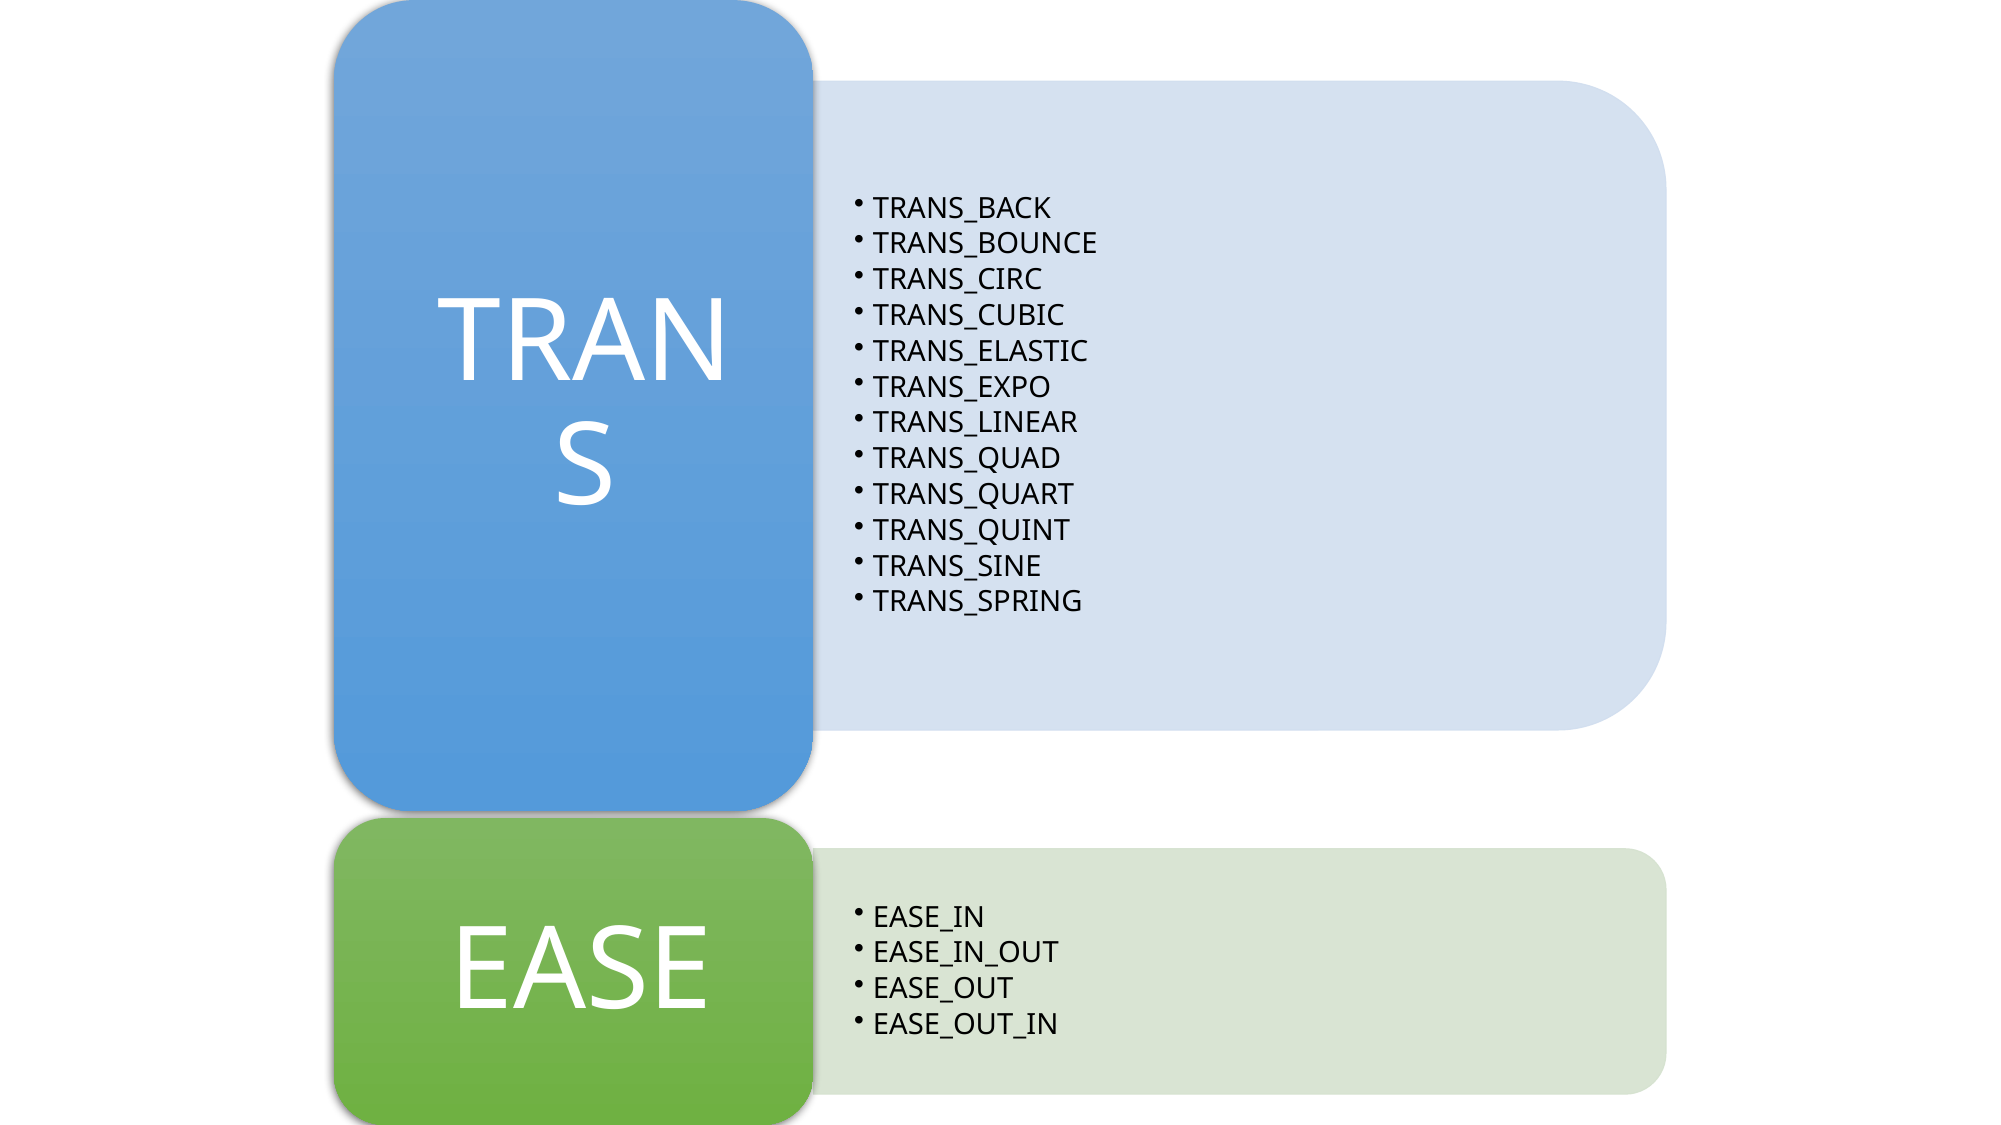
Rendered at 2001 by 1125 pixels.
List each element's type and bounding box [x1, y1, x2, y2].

text_box [333, 0, 1667, 1125]
